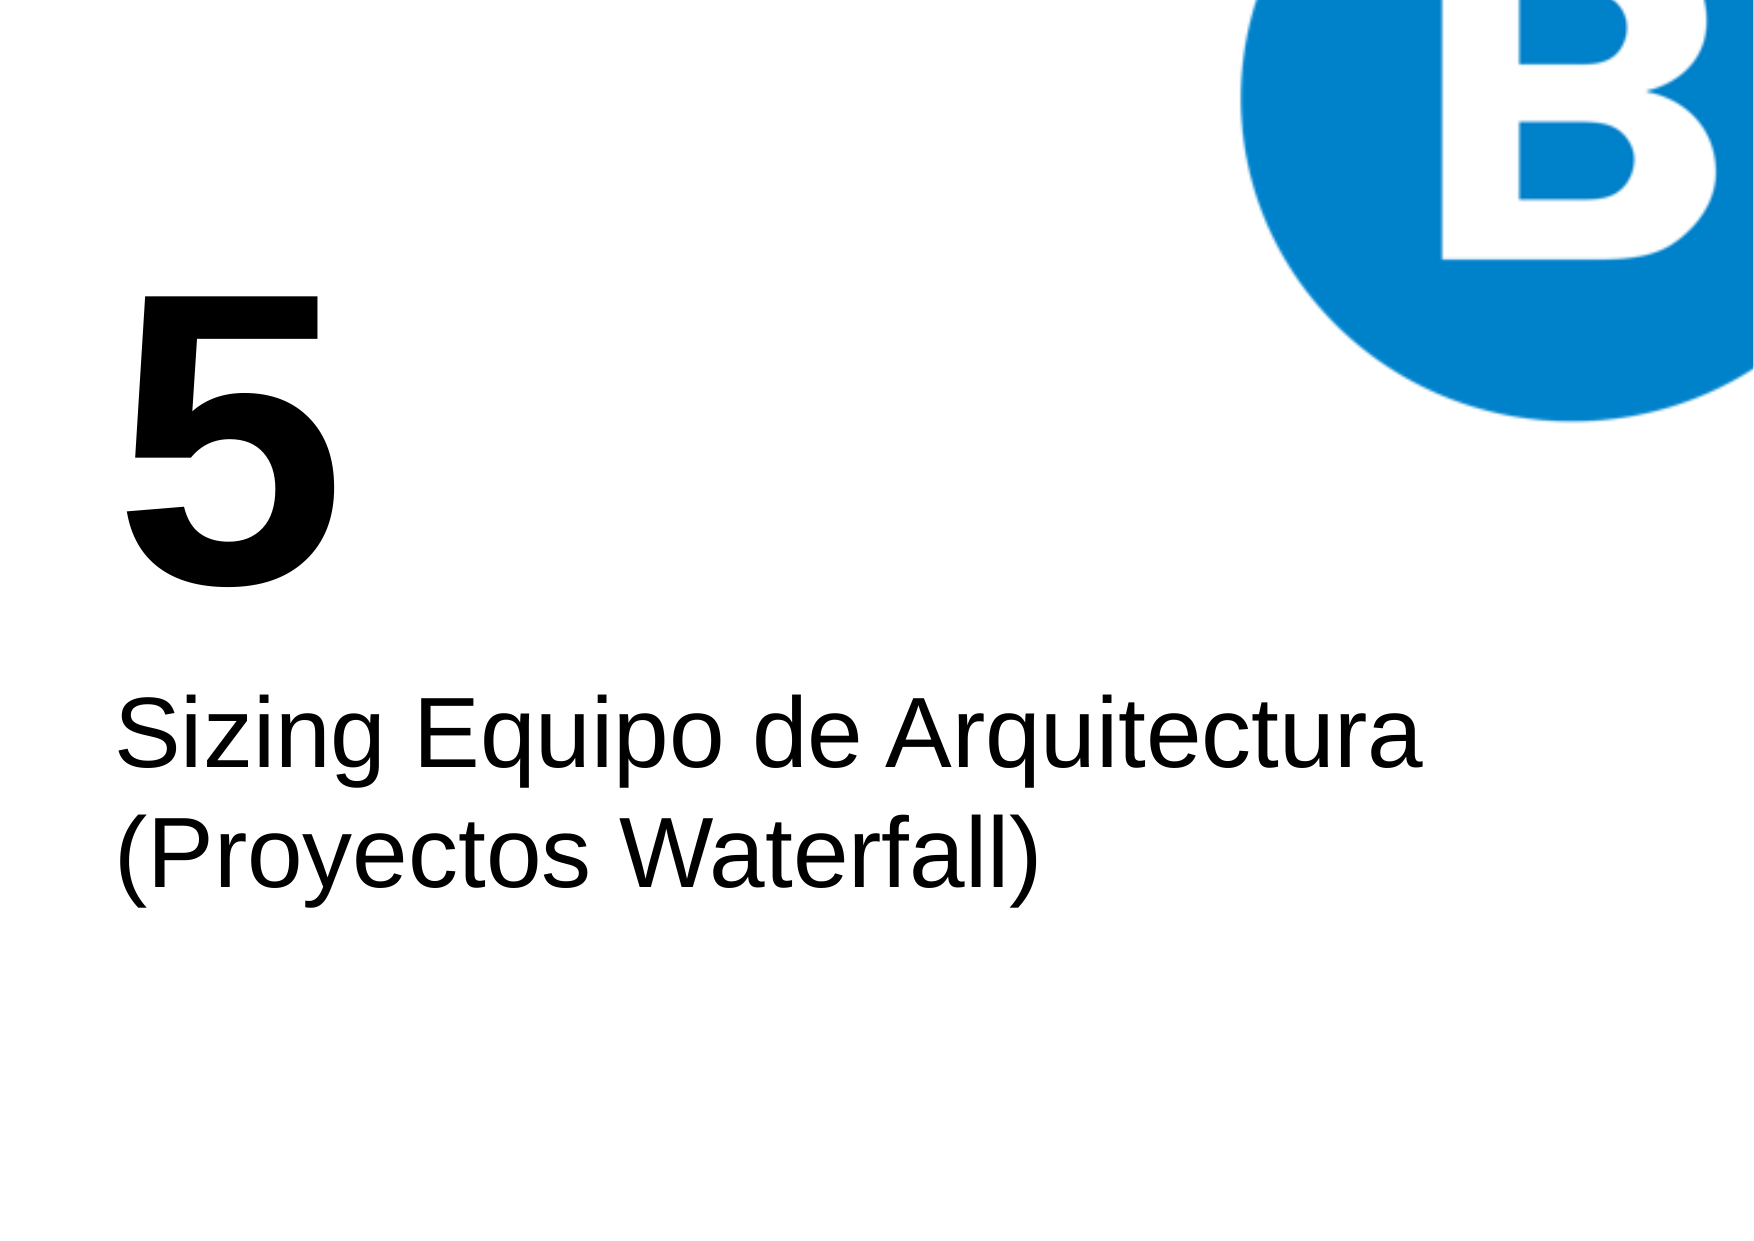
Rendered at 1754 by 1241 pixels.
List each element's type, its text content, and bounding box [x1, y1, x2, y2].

picture [1219, 0, 1754, 443]
text_box 5 Sizing Equipo de Arquitectura (Proyectos Waterfall) [98, 159, 1588, 916]
